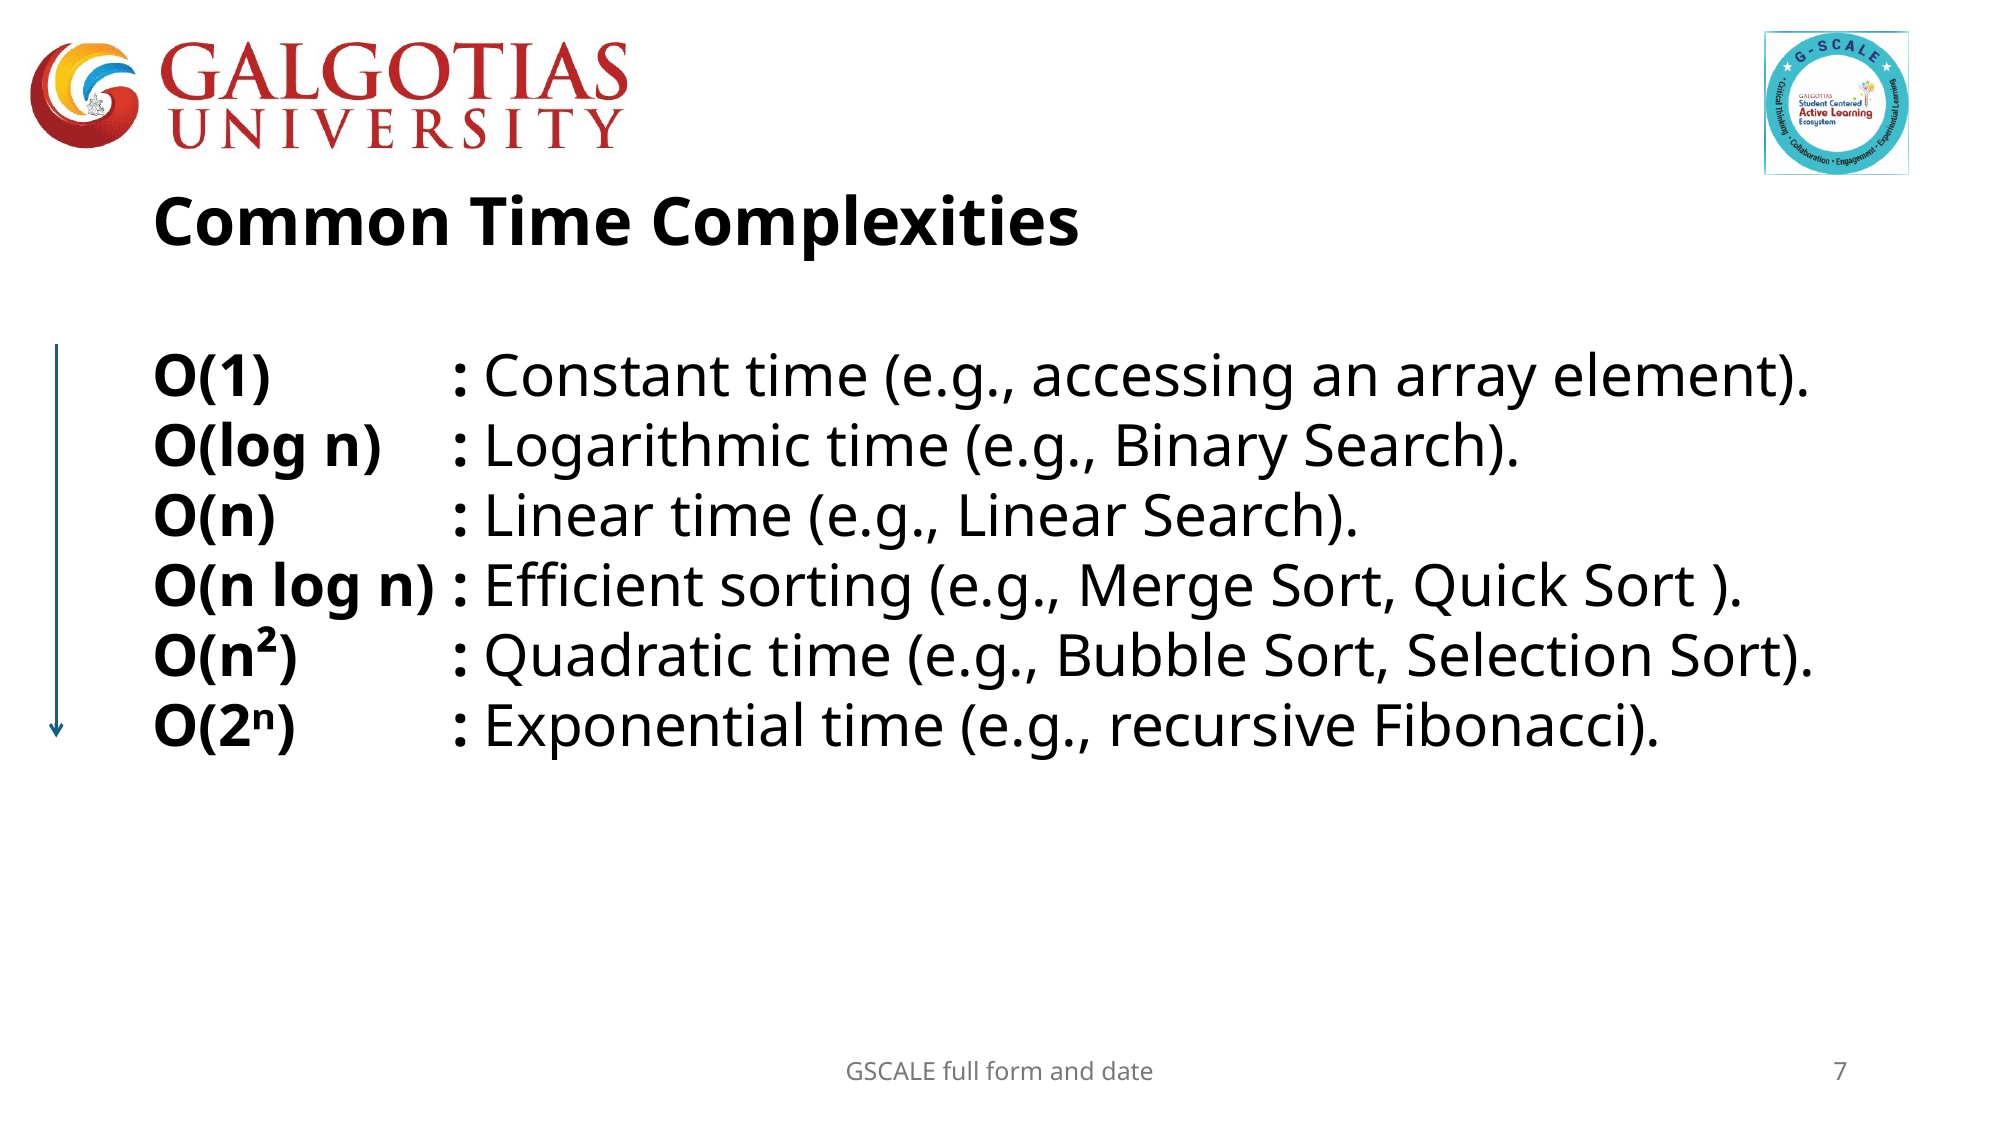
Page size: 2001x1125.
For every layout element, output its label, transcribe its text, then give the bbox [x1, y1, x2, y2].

slide_number 7 [1412, 1042, 1863, 1103]
picture [1764, 30, 1909, 176]
footer GSCALE full form and date [662, 1042, 1338, 1103]
picture [16, 34, 641, 158]
text_box Common Time Complexities O(1) : Constant time (e.g., accessing an array element). O(log n) : Logarithmic time (e.g., Binary Search). O(n) : Linear time (e.g., Linear Search). O(n log n) : Efficient sorting (e.g., Merge Sort, Quick Sort ). O(n²) : Quadratic time (e.g., Bubble Sort, Selection Sort). O(2ⁿ) : Exponential time (e.g., recursive Fibonacci). [137, 171, 1879, 766]
